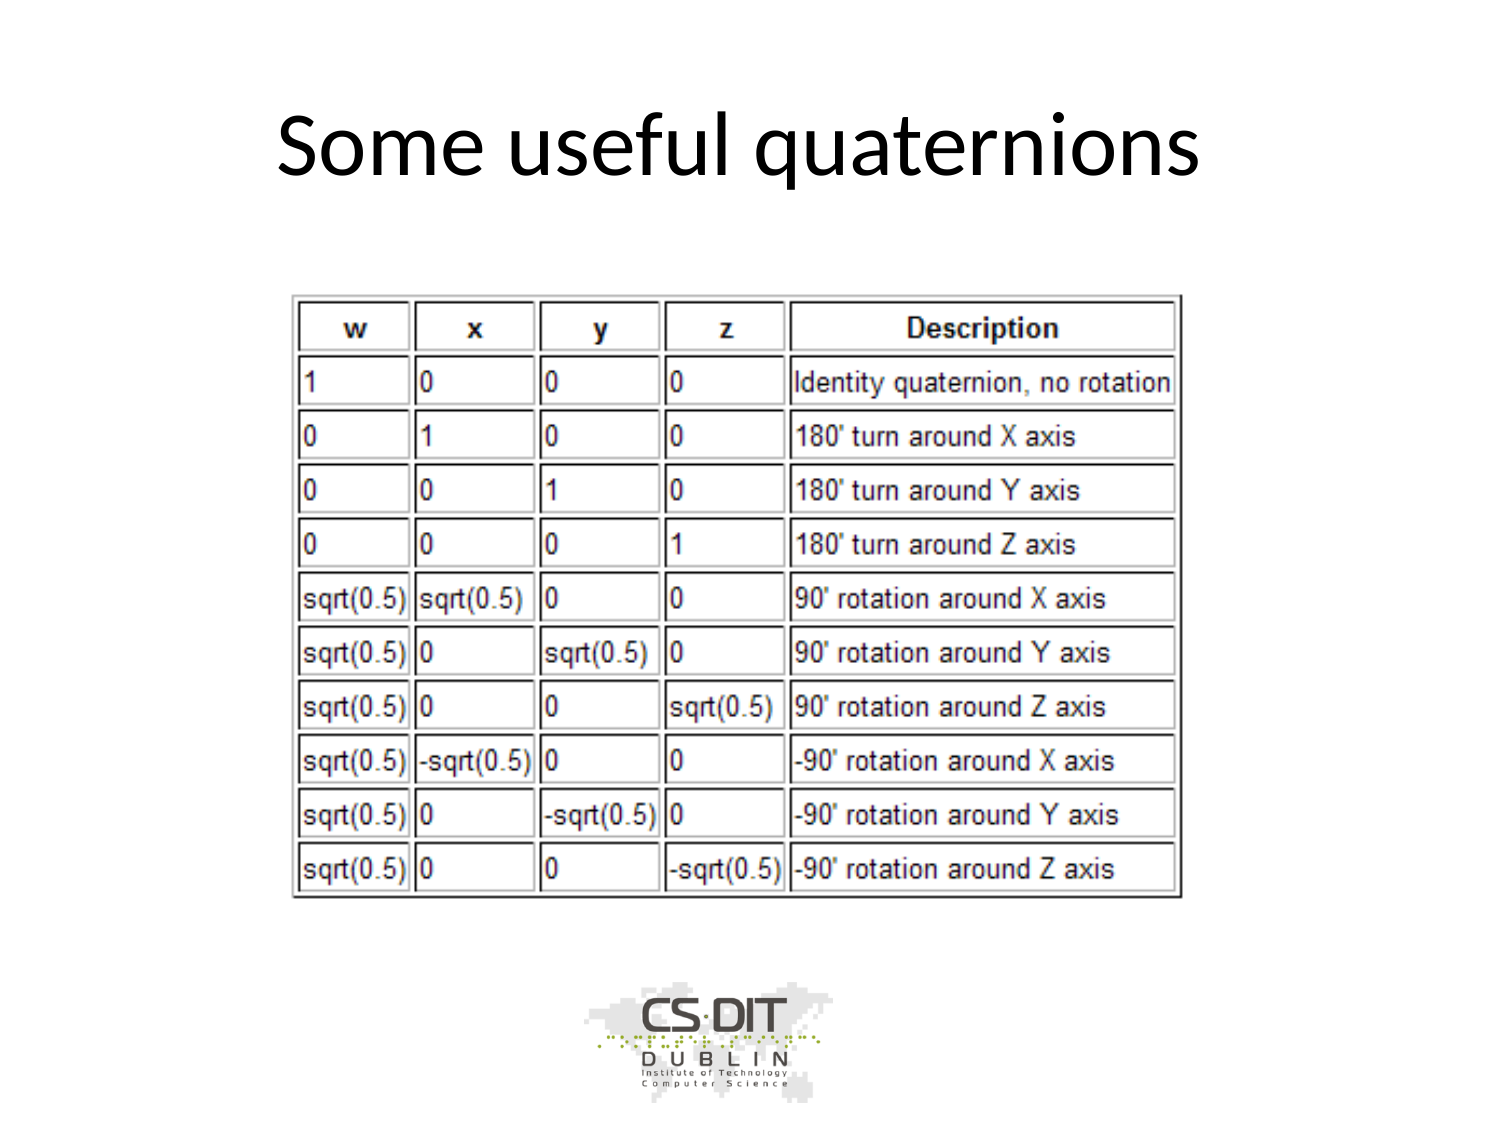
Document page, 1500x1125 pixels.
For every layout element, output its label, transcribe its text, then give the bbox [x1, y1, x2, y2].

picture [584, 982, 833, 1103]
title Some useful quaternions [75, 45, 1425, 233]
picture [274, 278, 1201, 916]
